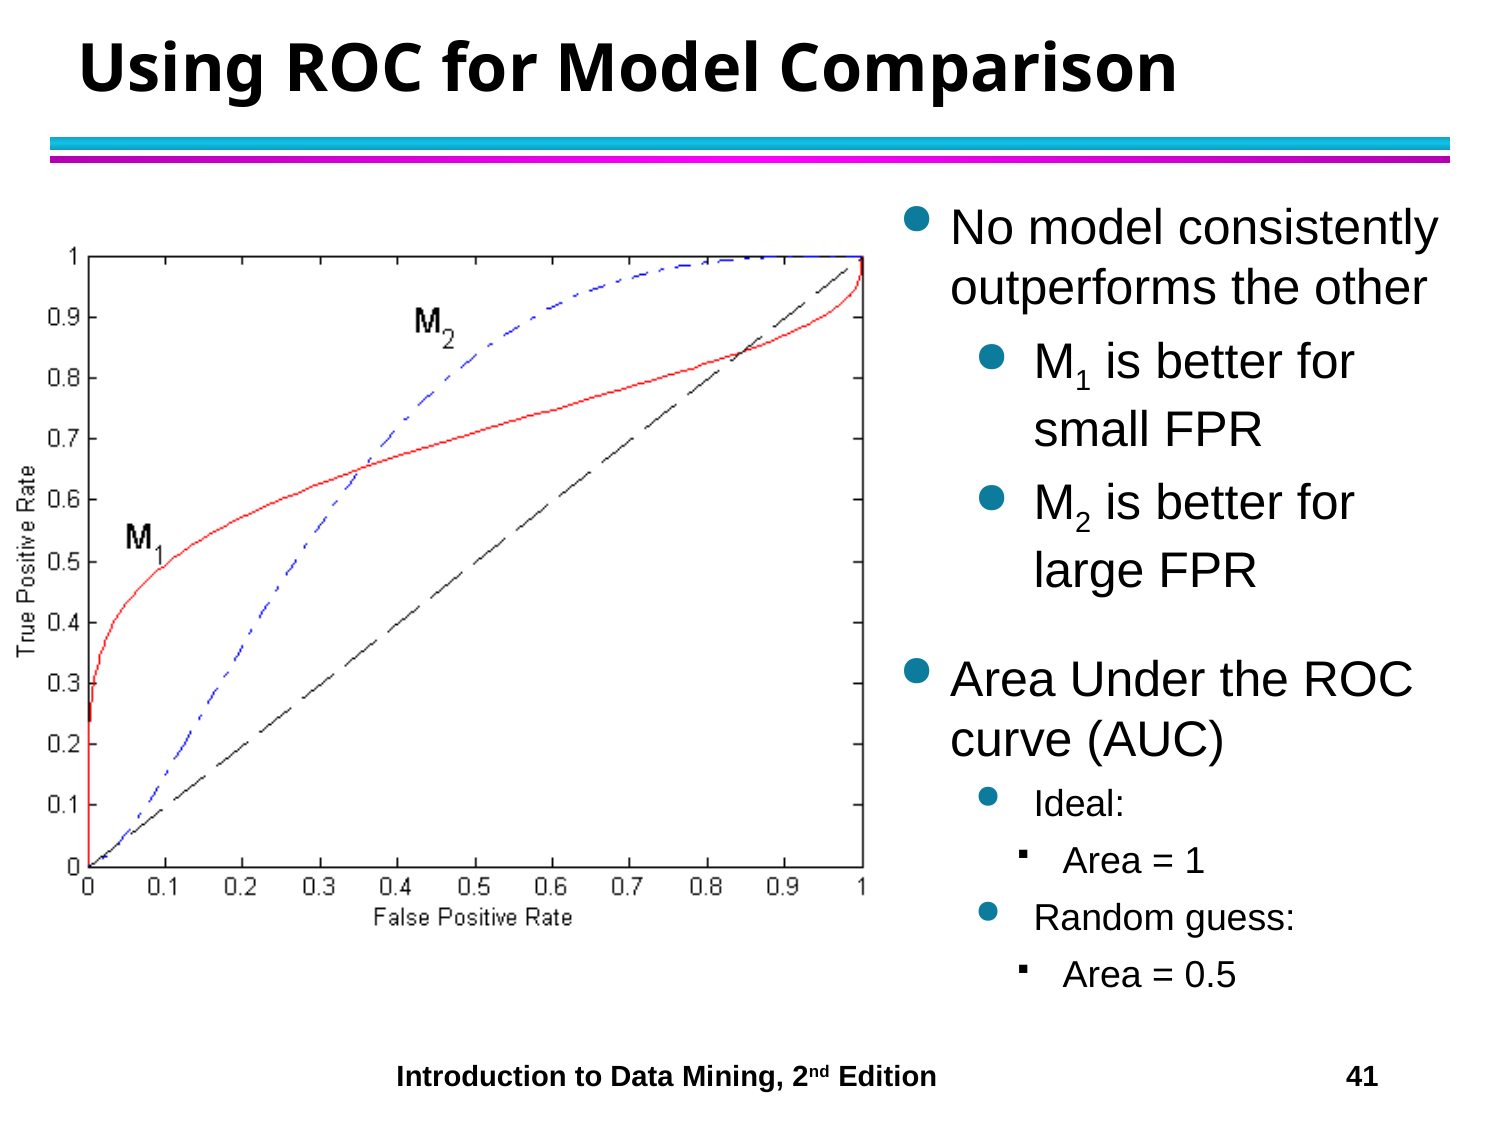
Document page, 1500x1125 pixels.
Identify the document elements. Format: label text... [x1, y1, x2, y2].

picture [12, 199, 876, 949]
text_box No model consistently outperforms the other M1 is better for small FPR M2 is better for large FPR Area Under the ROC curve (AUC) Ideal: Area = 1 Random guess: Area = 0.5 [887, 187, 1475, 1038]
title Using ROC for Model Comparison [62, 24, 1421, 113]
